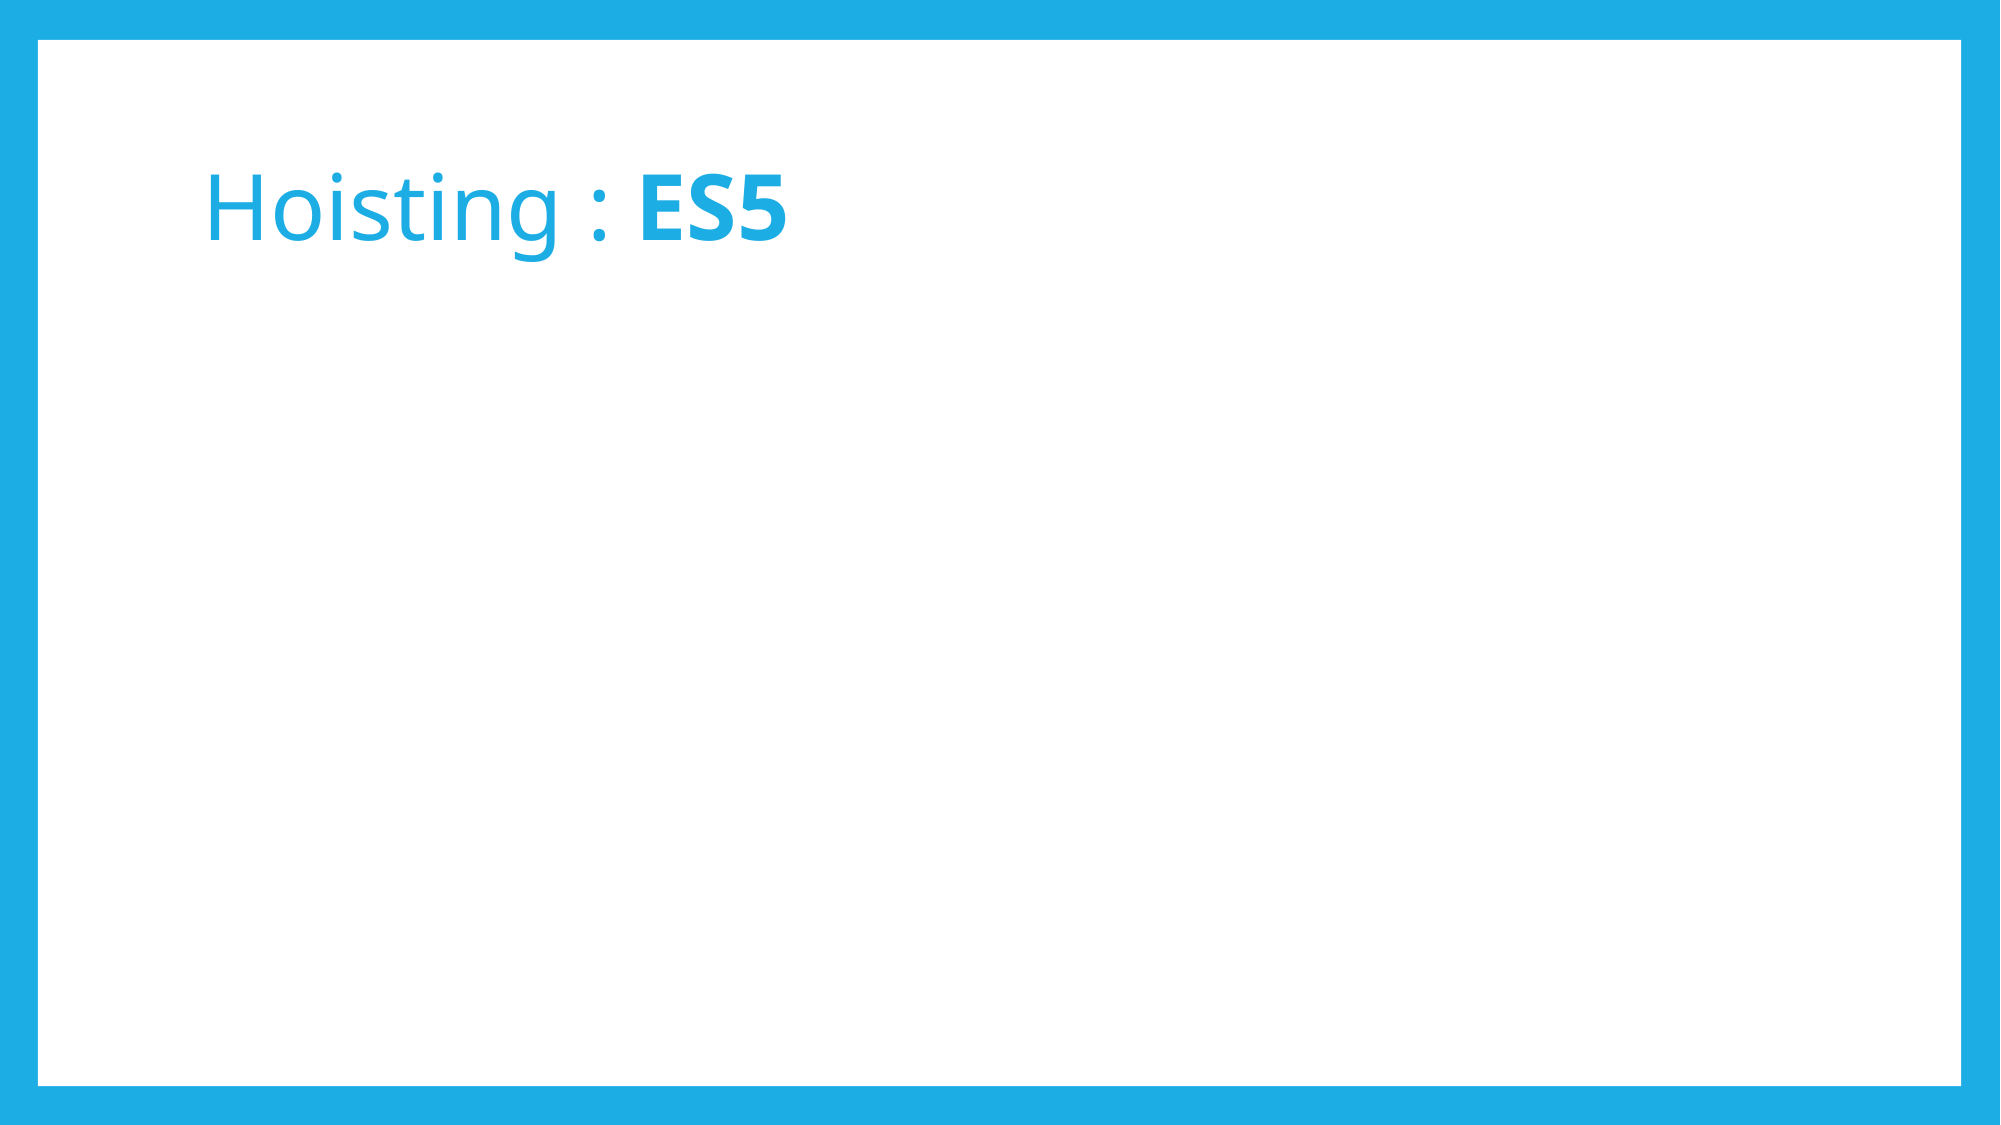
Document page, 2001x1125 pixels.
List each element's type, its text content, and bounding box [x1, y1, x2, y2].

title Hoisting : ES5 [187, 99, 1808, 323]
